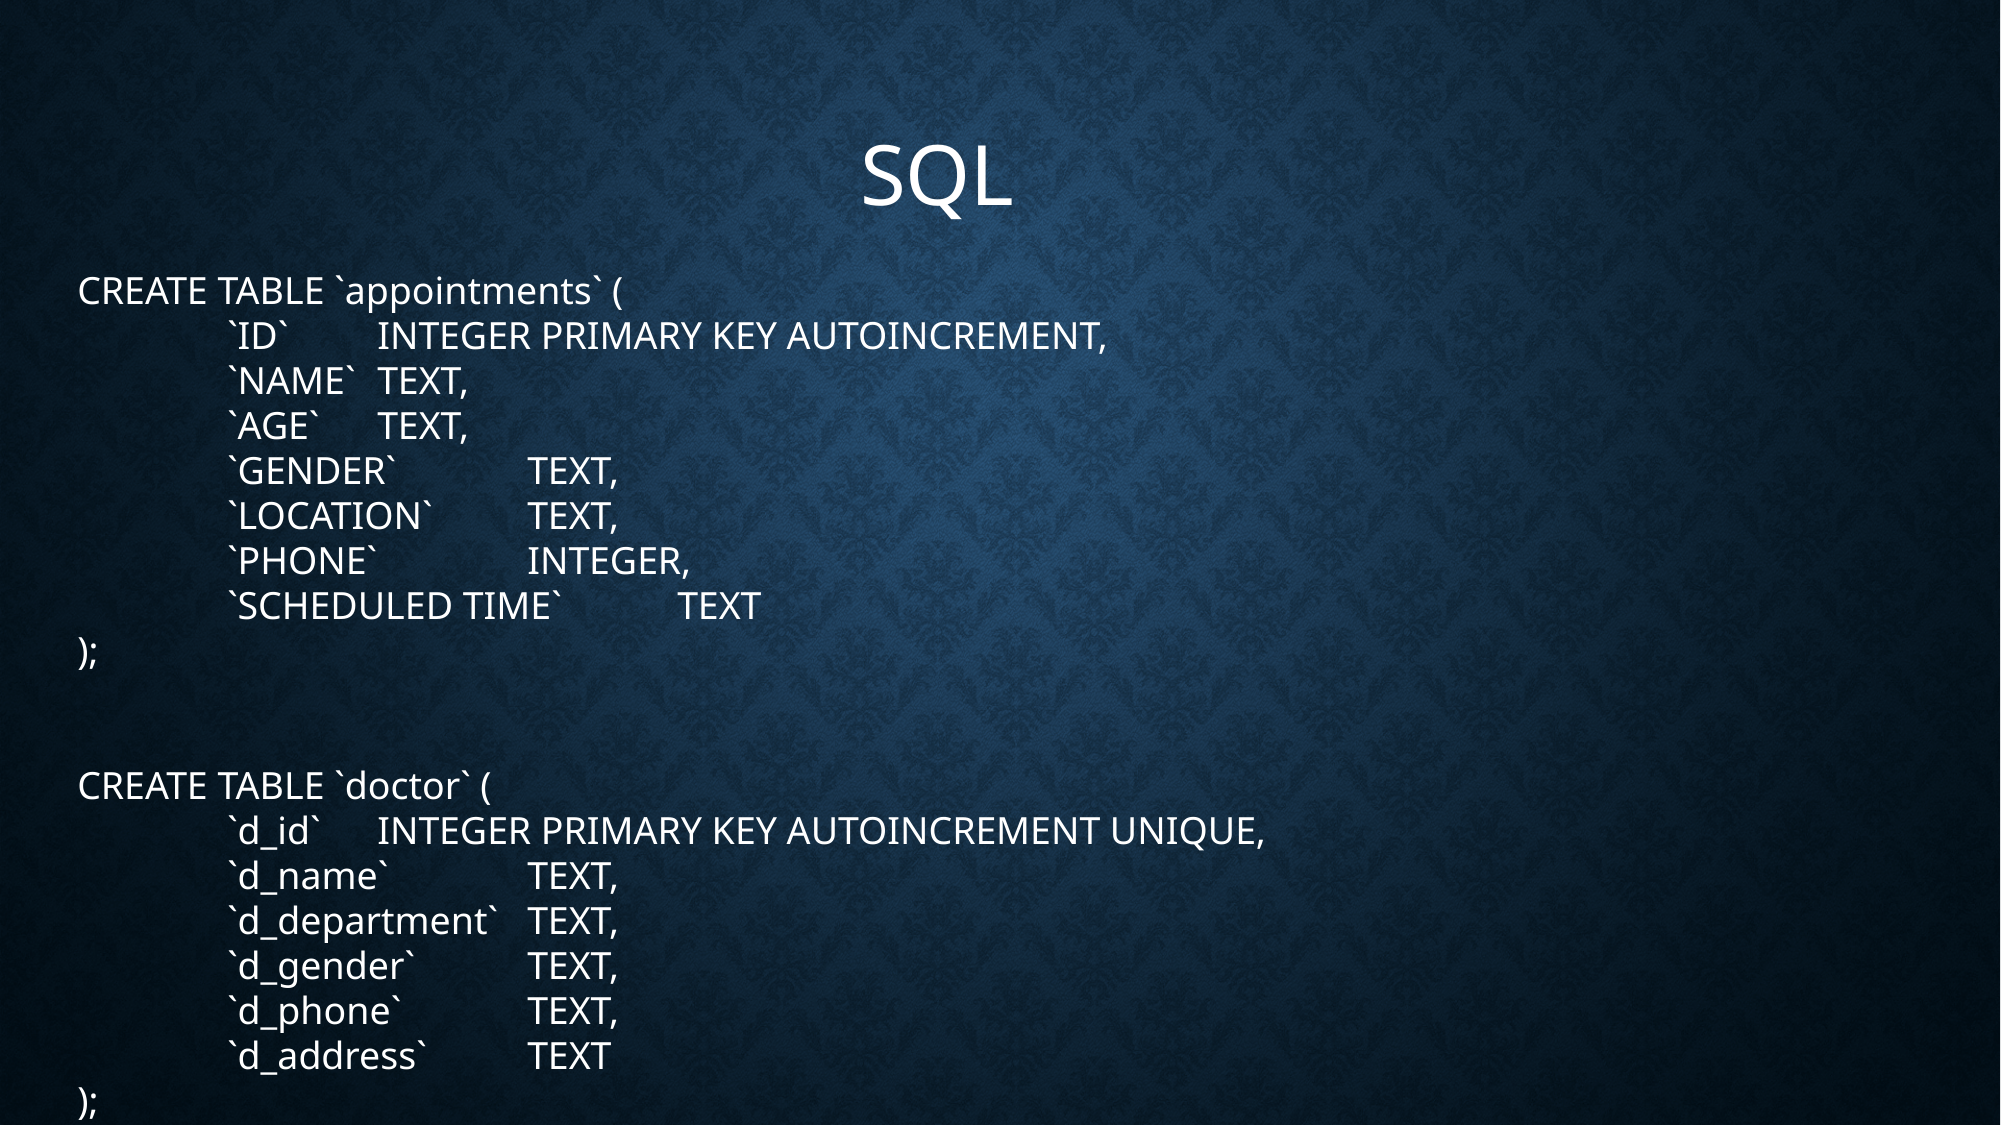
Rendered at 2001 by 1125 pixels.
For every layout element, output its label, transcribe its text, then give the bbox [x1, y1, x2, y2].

text_box SQL CREATE TABLE `appointments` ( `ID` INTEGER PRIMARY KEY AUTOINCREMENT, `NAME` TEXT, `AGE` TEXT, `GENDER` TEXT, `LOCATION` TEXT, `PHONE` INTEGER, `SCHEDULED TIME` TEXT ); CREATE TABLE `doctor` ( `d_id` INTEGER PRIMARY KEY AUTOINCREMENT UNIQUE, `d_name` TEXT, `d_department` TEXT, `d_gender` TEXT, `d_phone` TEXT, `d_address` TEXT ); [62, 24, 1388, 1125]
